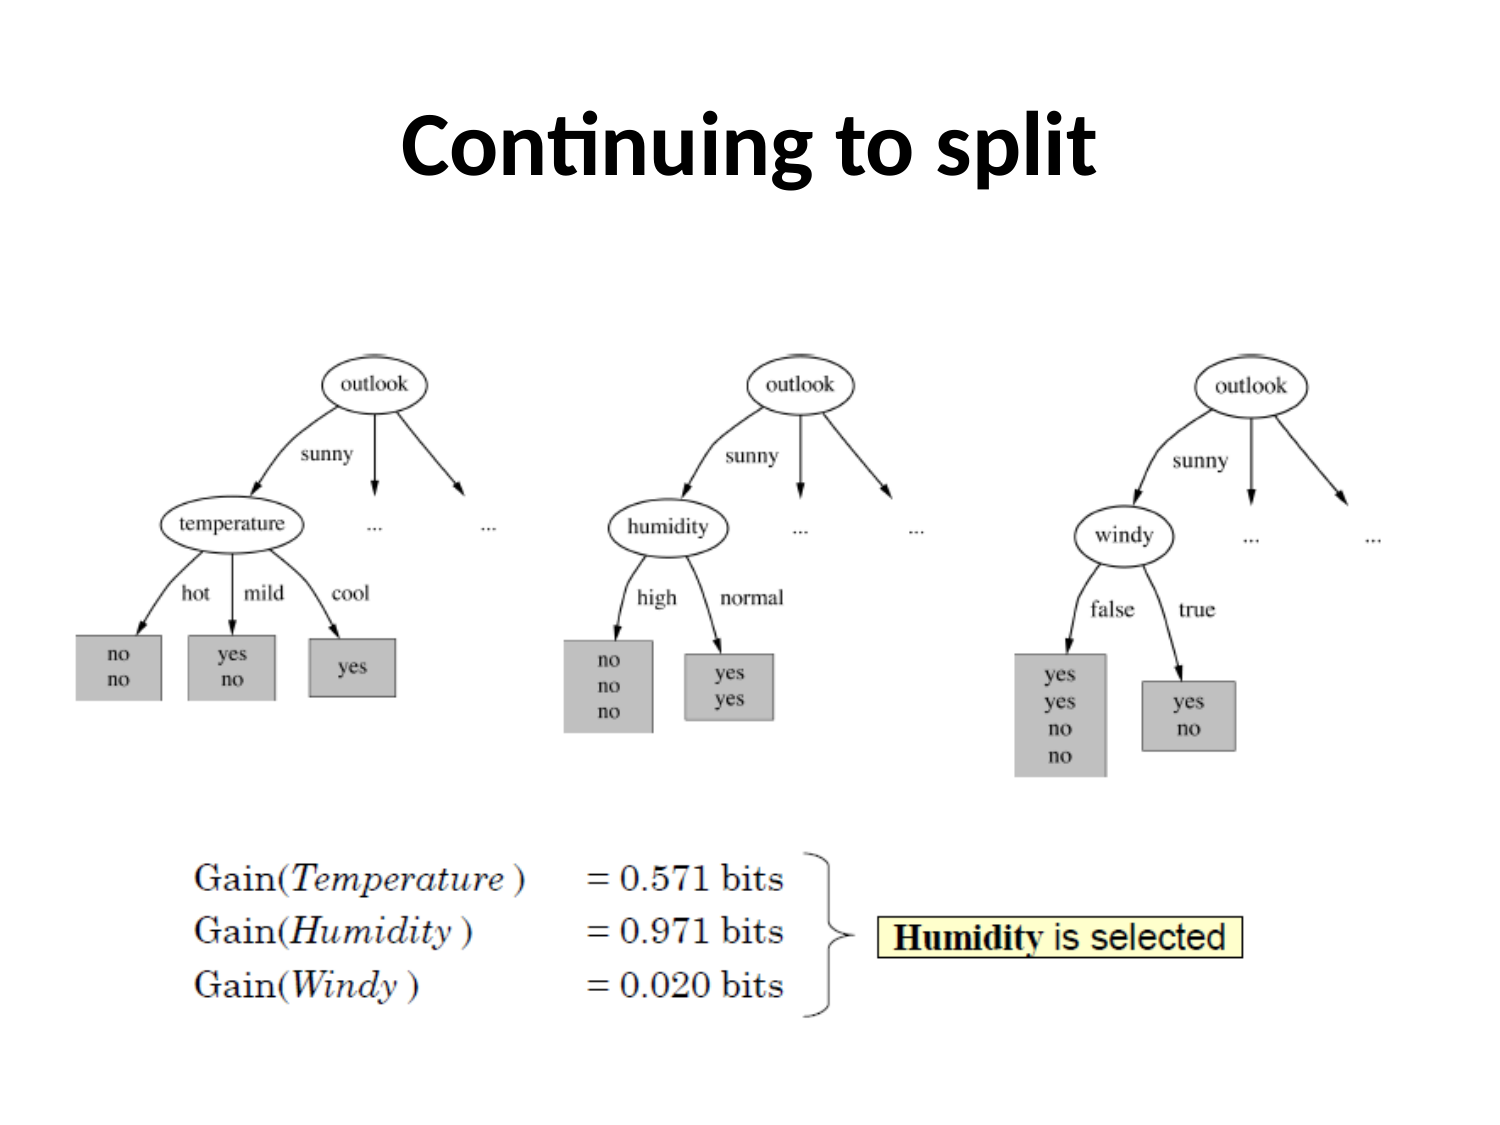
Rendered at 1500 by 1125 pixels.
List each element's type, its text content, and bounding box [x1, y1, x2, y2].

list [49, 270, 1413, 1058]
title Continuing to split [75, 45, 1425, 233]
